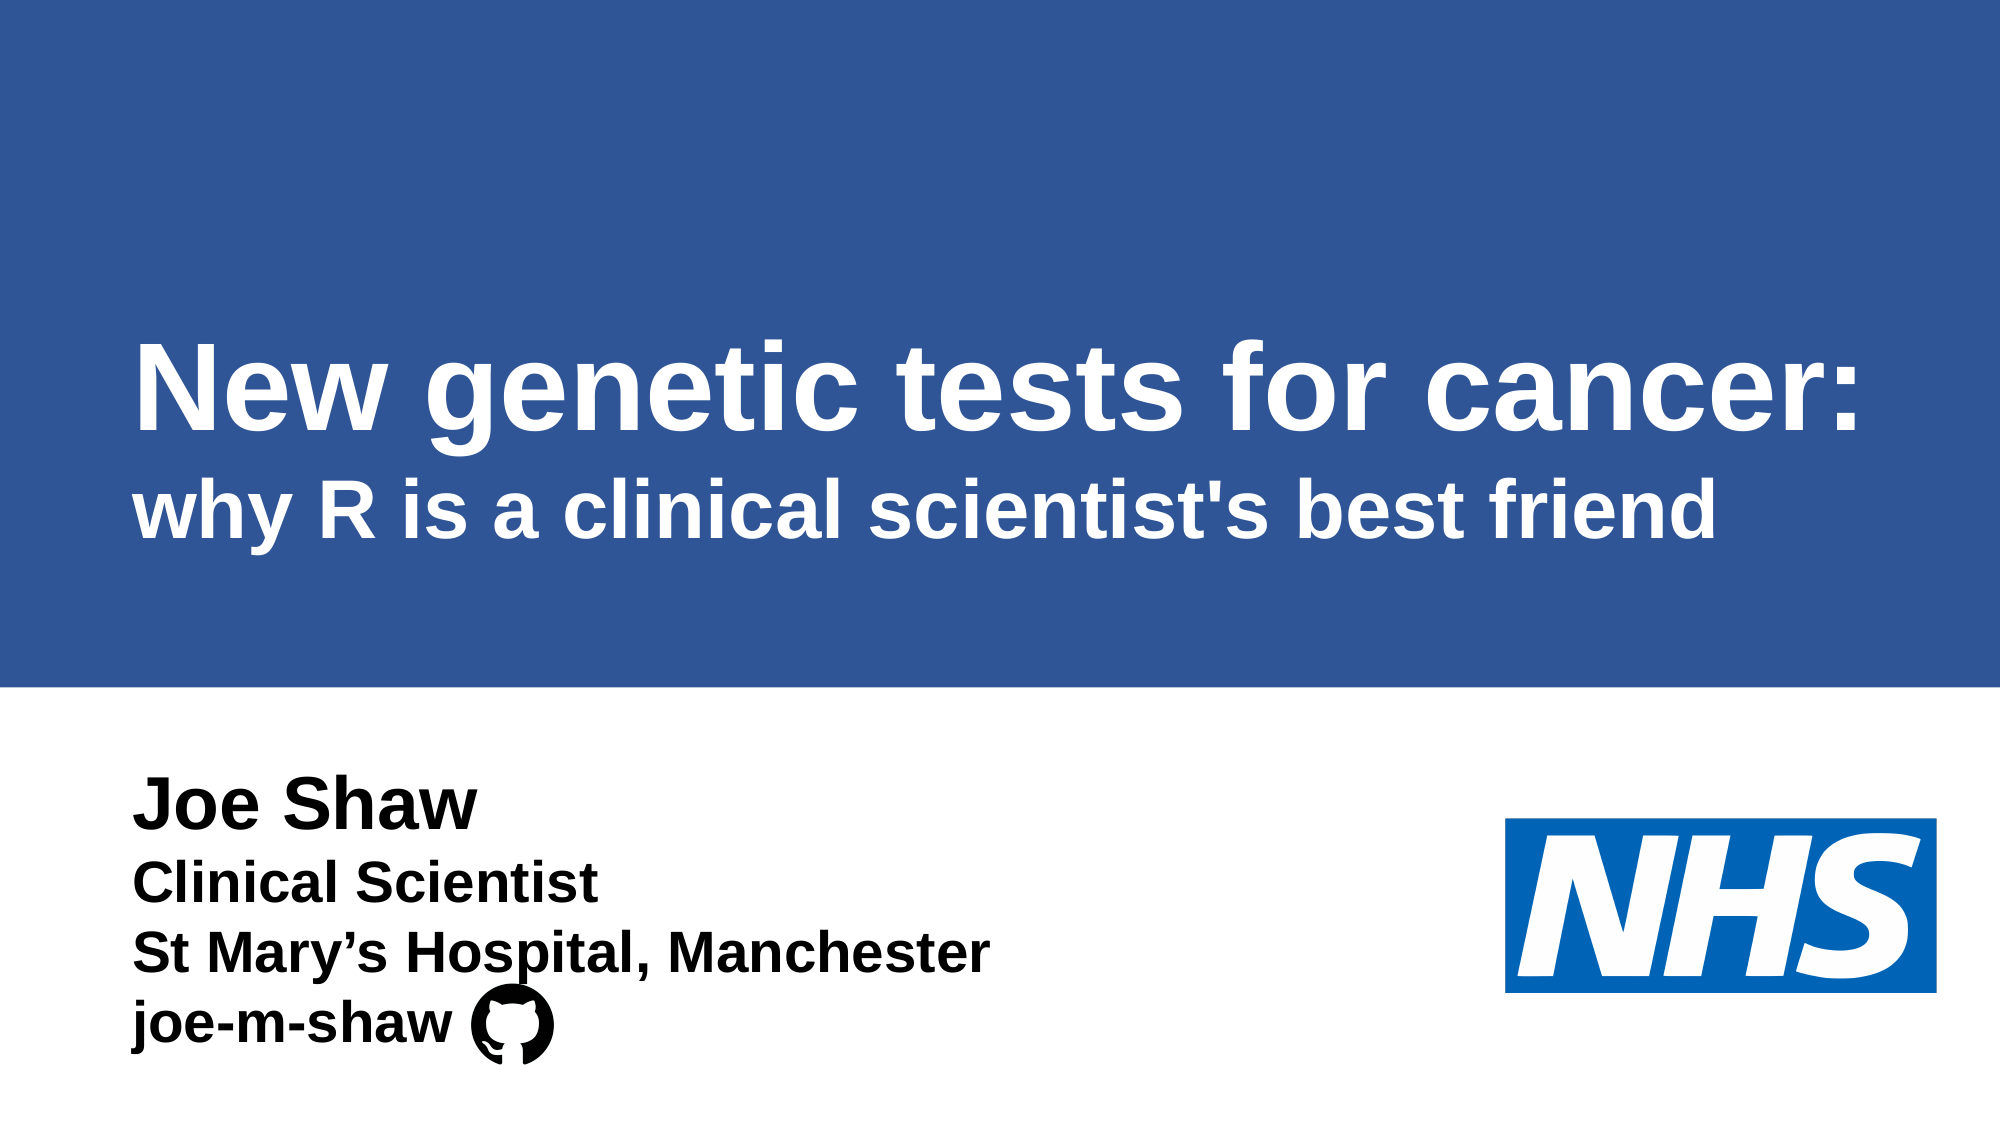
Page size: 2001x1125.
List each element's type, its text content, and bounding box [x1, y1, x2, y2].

text_box Joe Shaw Clinical Scientist St Mary’s Hospital, Manchester joe-m-shaw [117, 747, 1486, 1062]
picture [438, 982, 587, 1066]
text_box New genetic tests for cancer: why R is a clinical scientist's best friend [117, 298, 2000, 563]
picture [1491, 818, 1950, 994]
text_box [0, 686, 2000, 1125]
